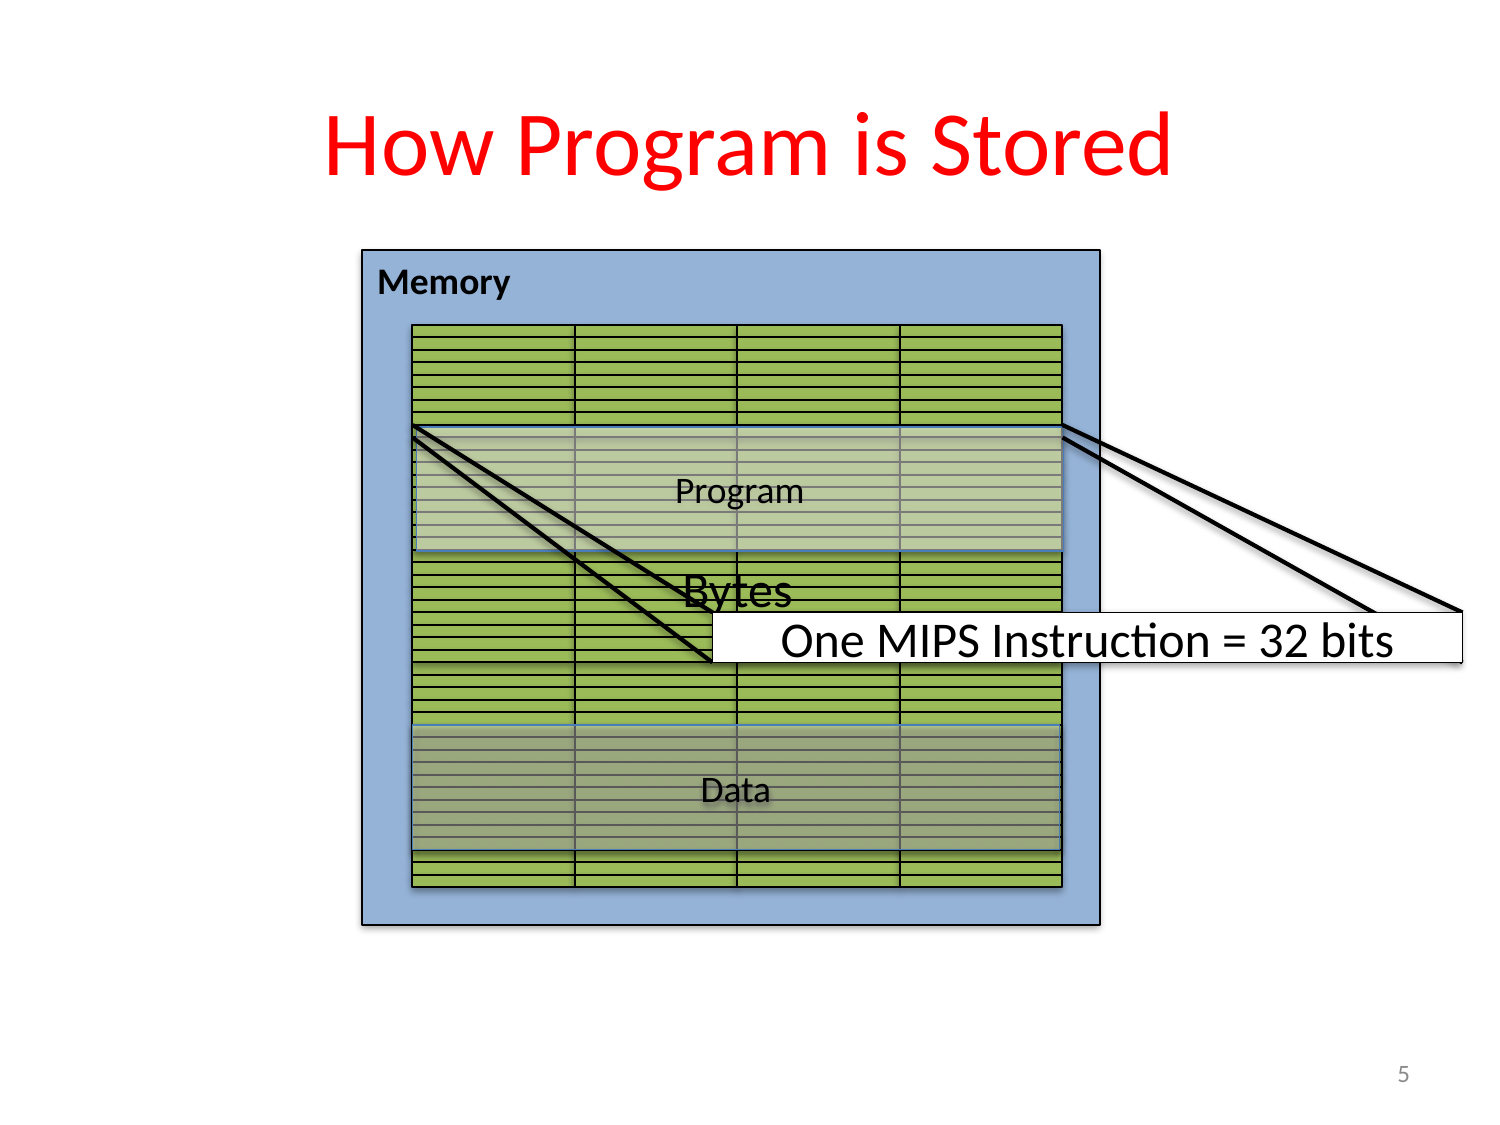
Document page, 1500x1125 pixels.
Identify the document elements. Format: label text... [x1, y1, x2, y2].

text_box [412, 424, 1463, 663]
slide_number 5 [1074, 1042, 1425, 1103]
text_box Memory [362, 249, 1101, 926]
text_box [412, 671, 1063, 888]
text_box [412, 324, 1063, 424]
title How Program is Stored [75, 45, 1425, 233]
